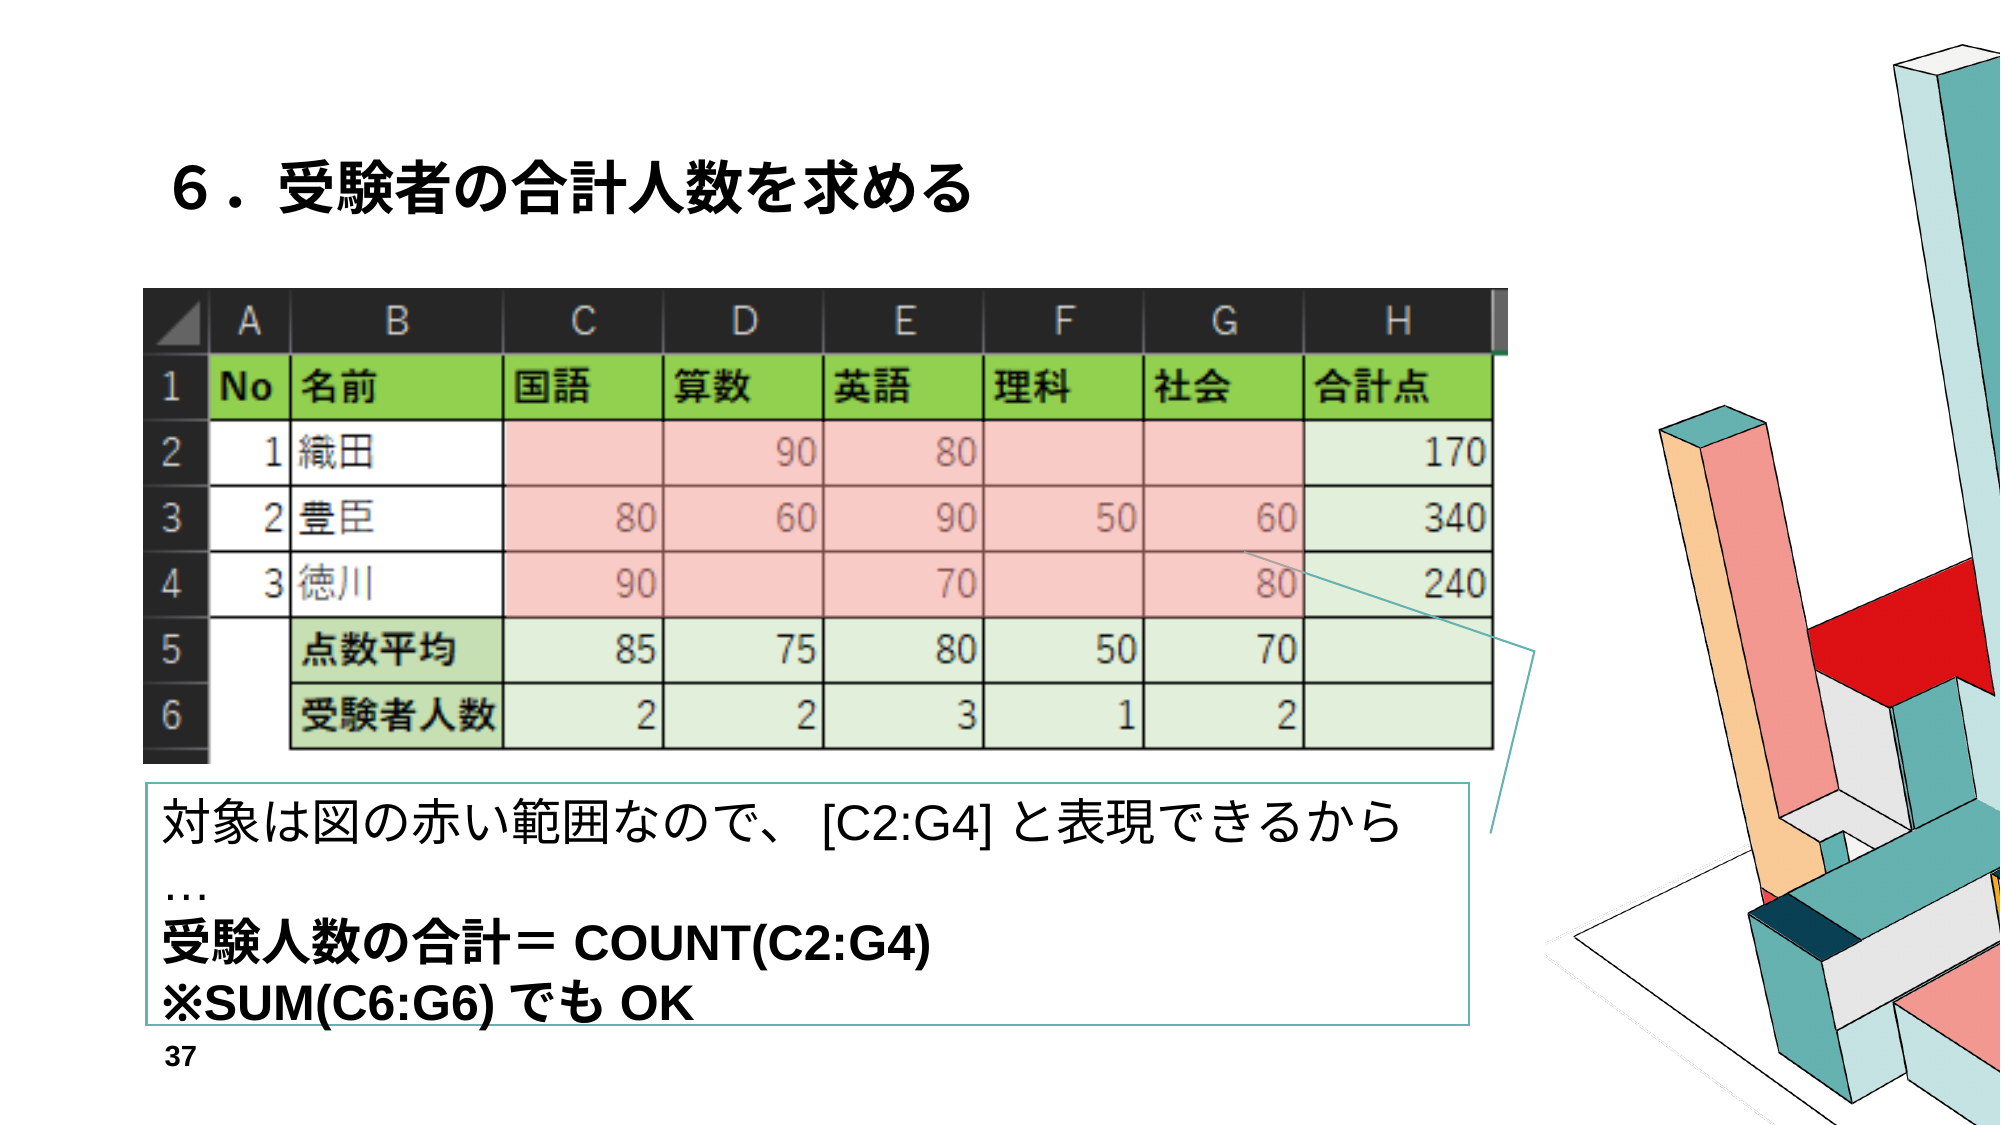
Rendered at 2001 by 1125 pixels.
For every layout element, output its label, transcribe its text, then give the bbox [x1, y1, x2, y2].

slide_number ‹#› [149, 1025, 588, 1085]
text_box 対象は図の赤い範囲なので、[C2:G4]と表現できるから… 受験人数の合計＝COUNT(C2:G4) ※SUM(C6:G6)でもOK [146, 783, 1469, 1025]
picture [143, 288, 1508, 764]
picture [1544, 43, 2000, 1125]
title ６．受験者の合計人数を求める [146, 11, 1508, 230]
